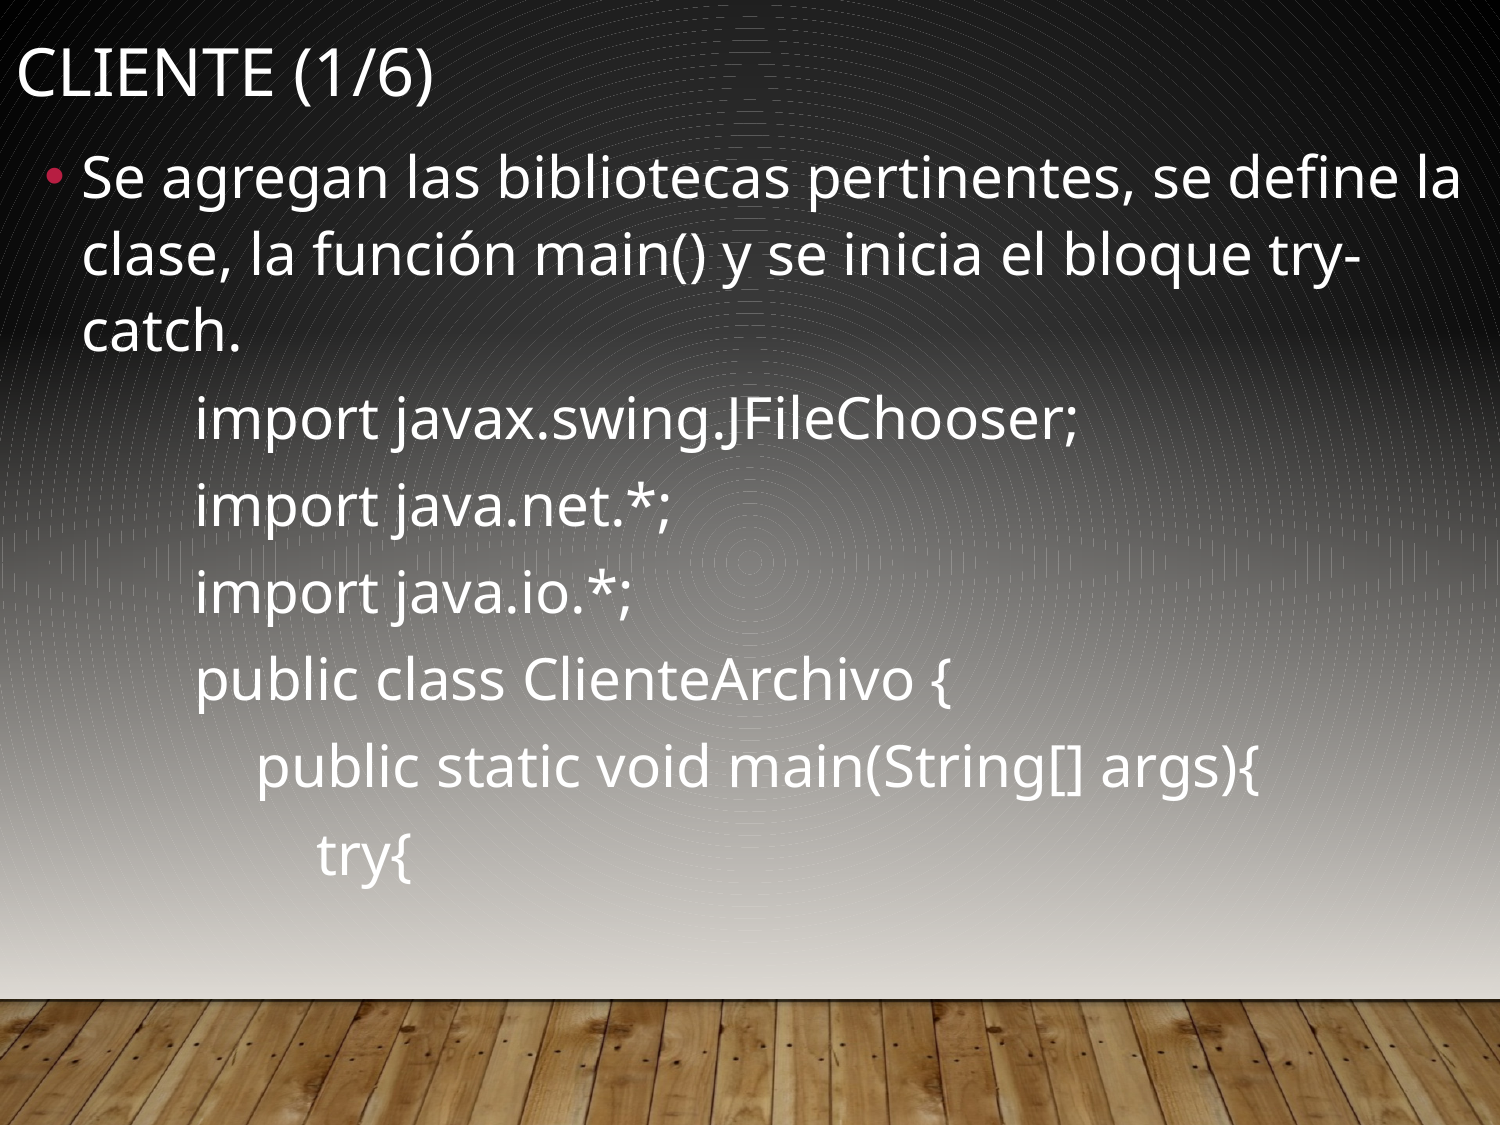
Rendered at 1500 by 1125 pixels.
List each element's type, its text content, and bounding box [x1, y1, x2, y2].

picture [0, 999, 1500, 1125]
list Se agregan las bibliotecas pertinentes, se define la clase, la función main() y se inicia el bloque try-catch. import javax.swing.JFileChooser; import java.net.*; import java.io.*; public class ClienteArchivo { public static void main(String[] args){ try{ [29, 125, 1500, 988]
title Cliente (1/6) [0, 31, 468, 143]
